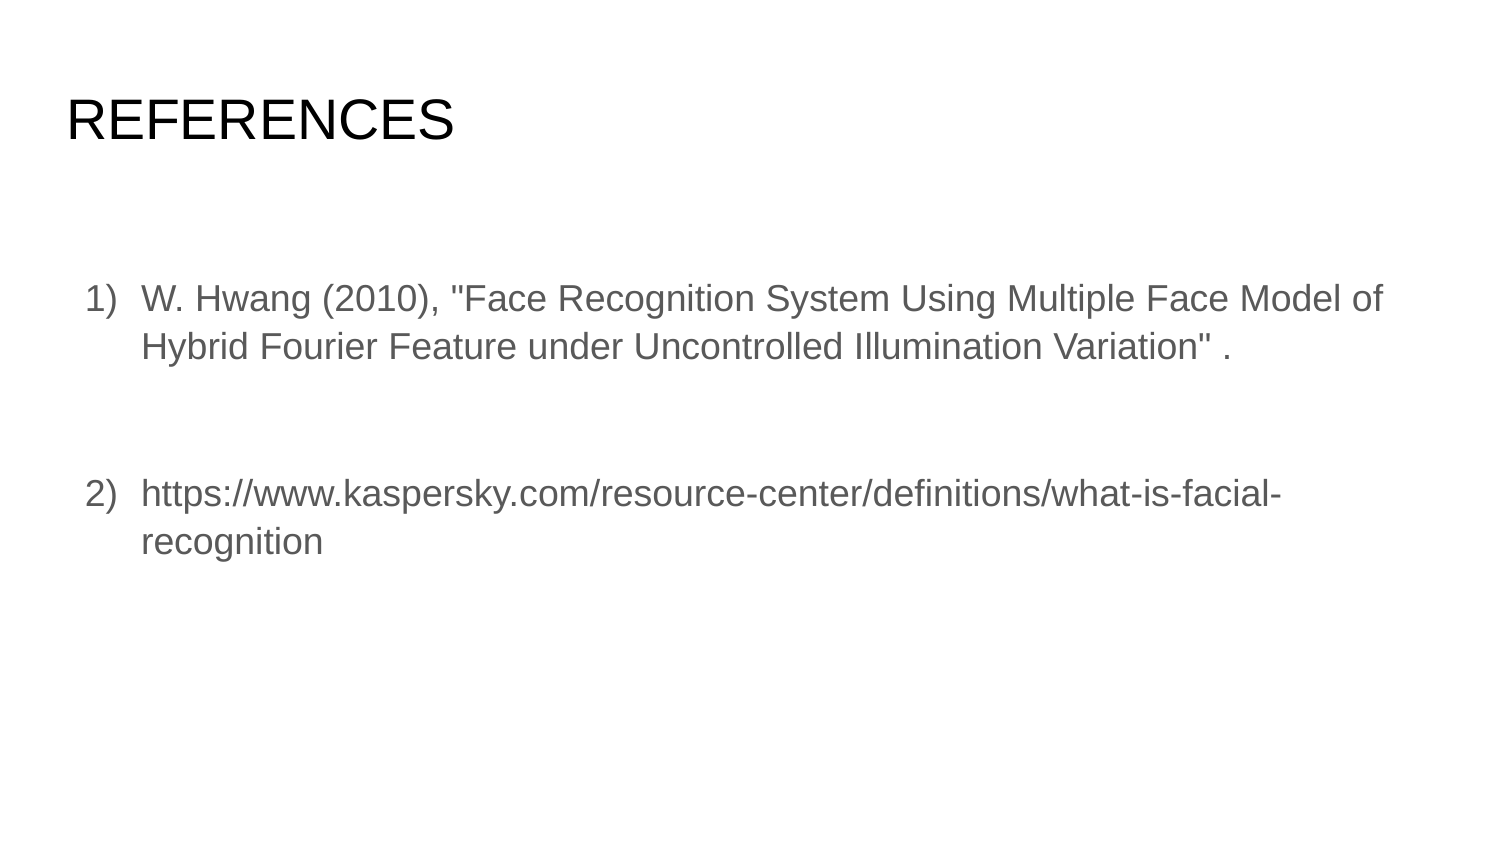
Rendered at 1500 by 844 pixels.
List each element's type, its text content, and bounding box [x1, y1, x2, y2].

list W. Hwang (2010), "Face Recognition System Using Multiple Face Model of Hybrid Fourier Feature under Uncontrolled Illumination Variation" . https://www.kaspersky.com/resource-center/definitions/what-is-facial-recognition [51, 189, 1449, 750]
title REFERENCES [51, 72, 1449, 167]
